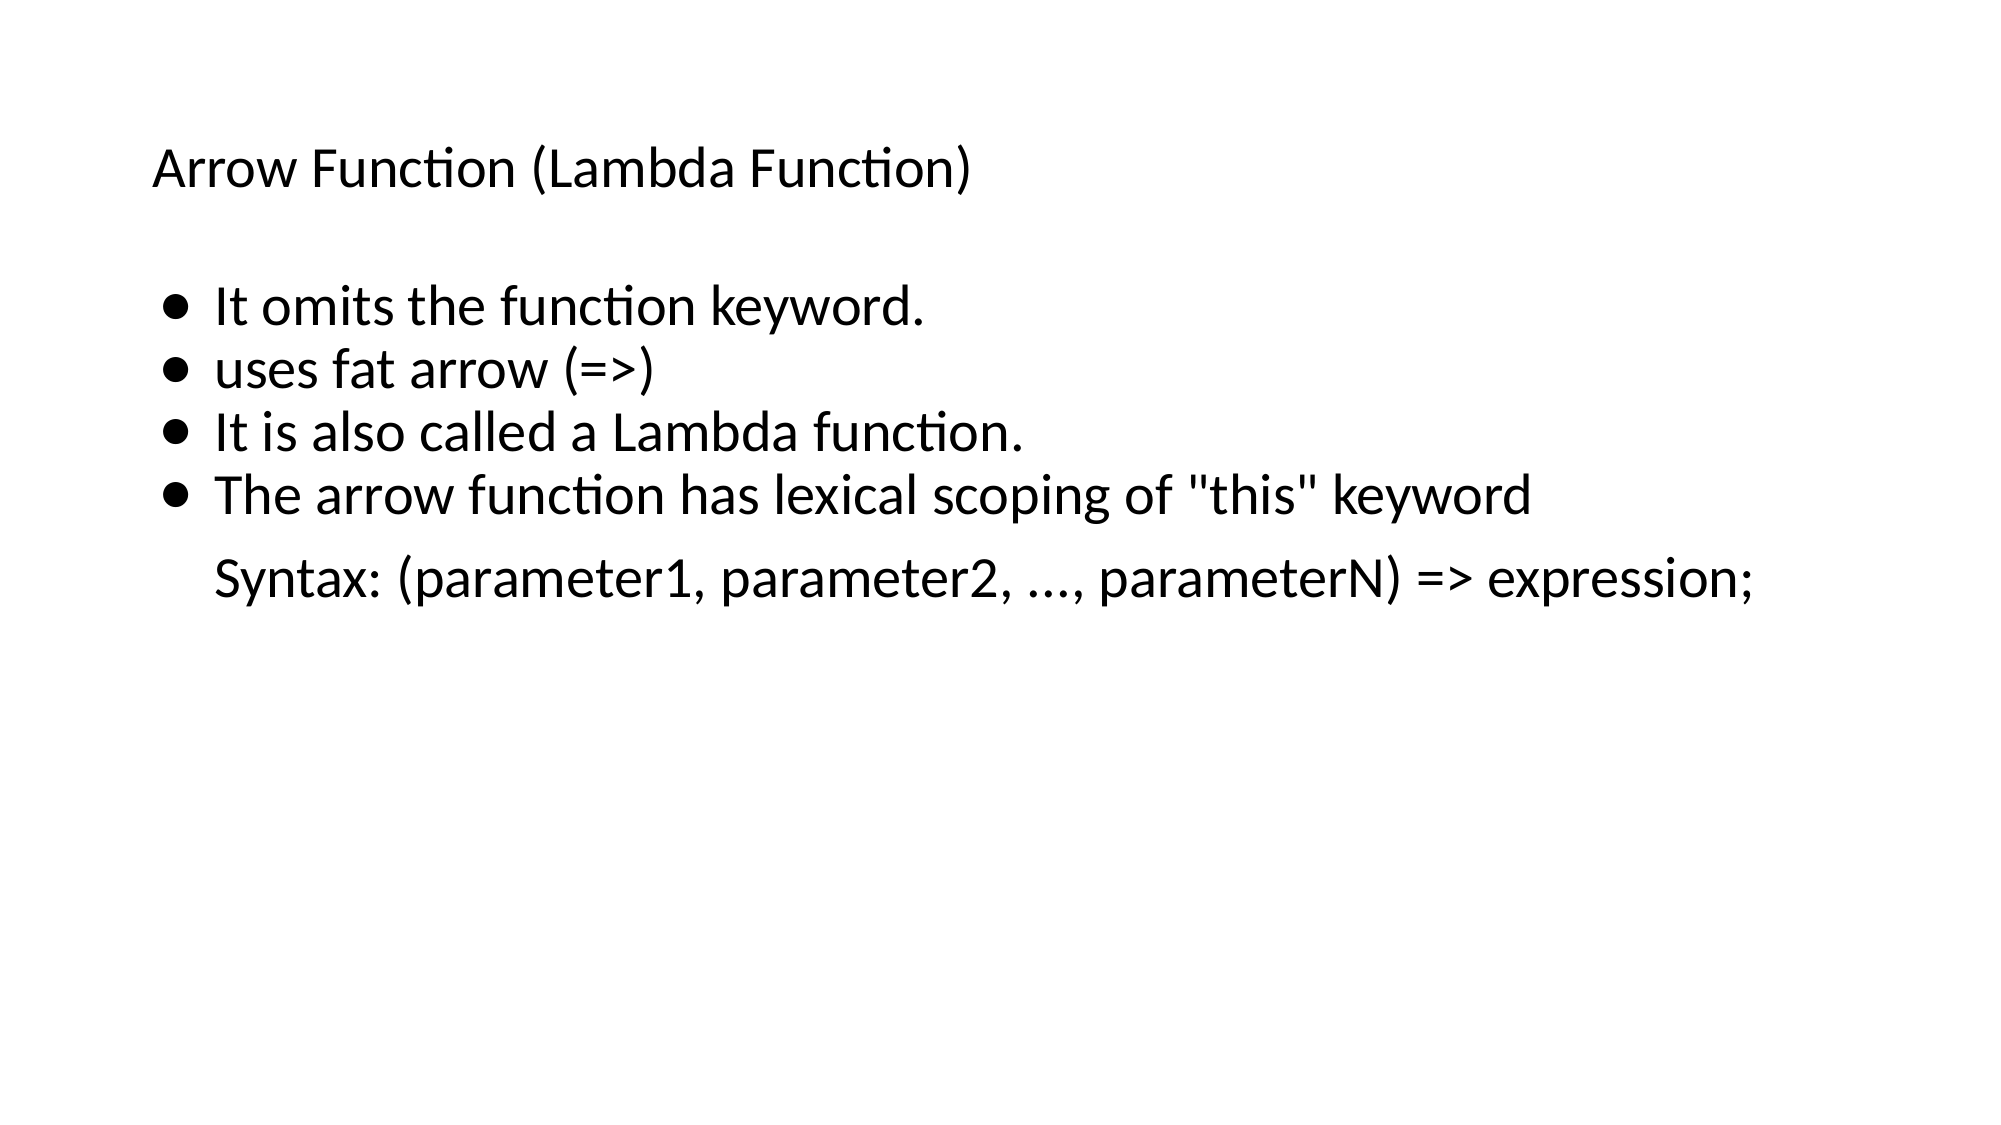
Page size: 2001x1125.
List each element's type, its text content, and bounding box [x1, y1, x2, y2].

title Arrow Function (Lambda Function) [137, 59, 1863, 278]
list It omits the function keyword. uses fat arrow (=>) It is also called a Lambda function. The arrow function has lexical scoping of "this" keyword Syntax: (parameter1, parameter2, ..., parameterN) => expression; [124, 254, 1850, 799]
